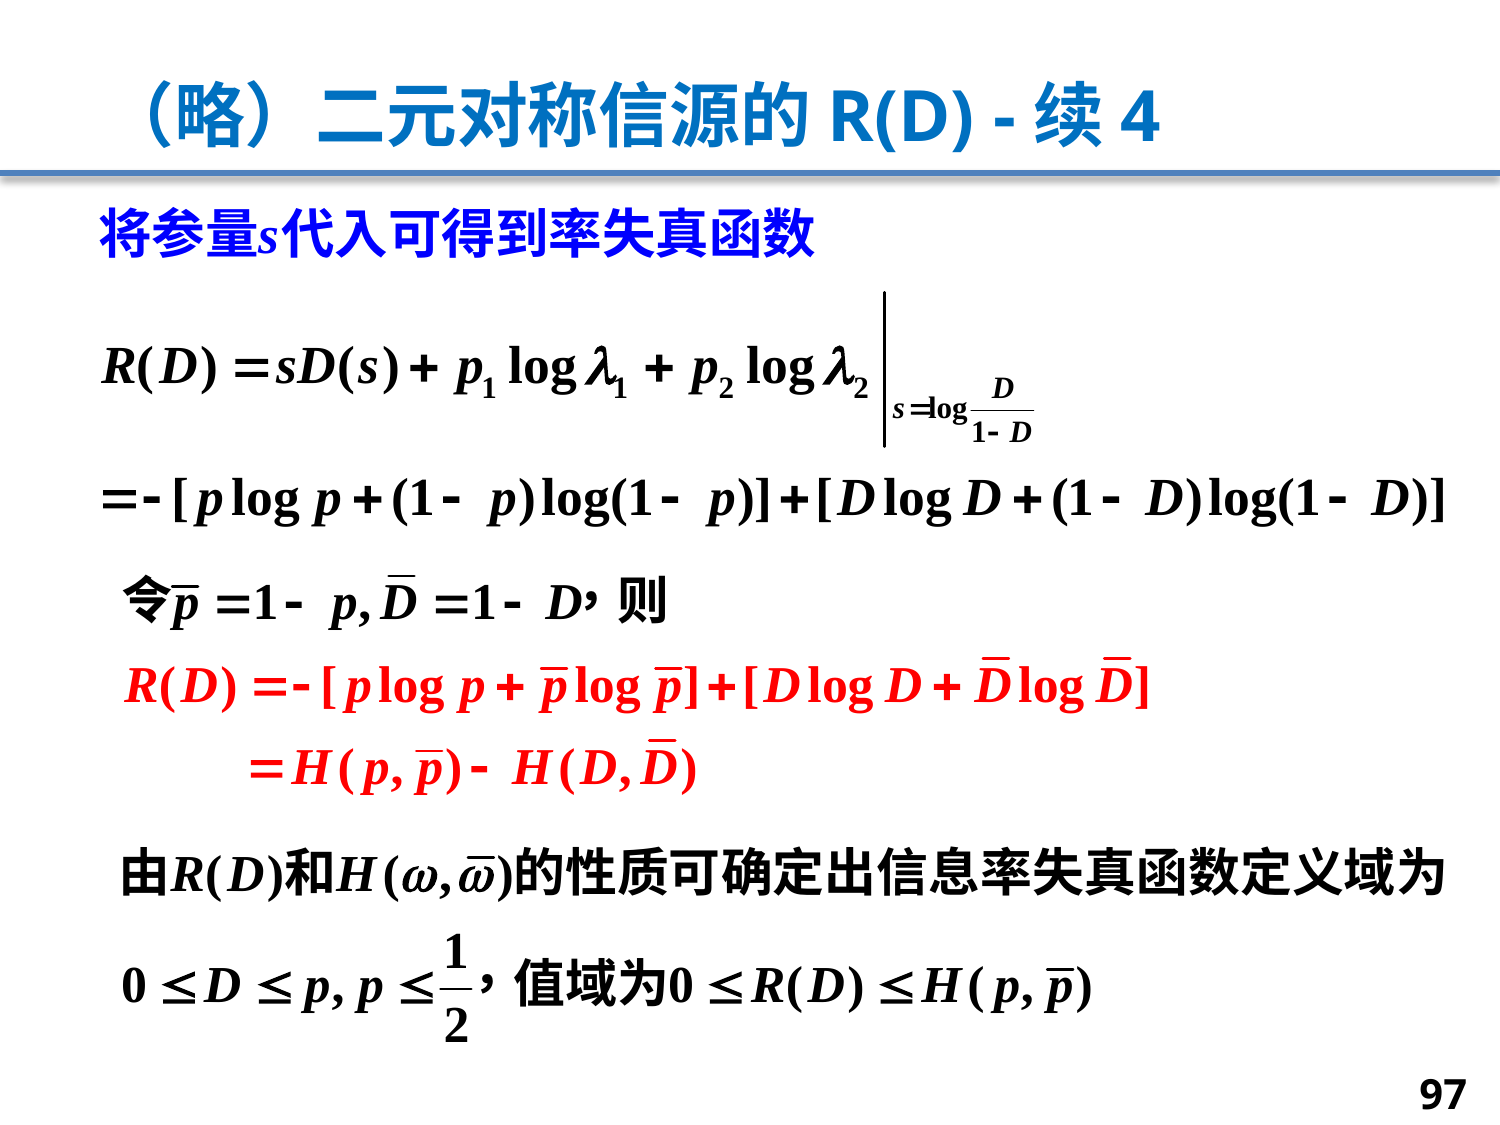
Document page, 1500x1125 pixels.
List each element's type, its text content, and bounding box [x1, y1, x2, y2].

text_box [111, 833, 1457, 1058]
title （略）二元对称信源的R(D) -续4 [88, 30, 1412, 164]
slide_number 97 [1379, 1075, 1483, 1118]
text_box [111, 562, 1158, 811]
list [88, 196, 1459, 540]
